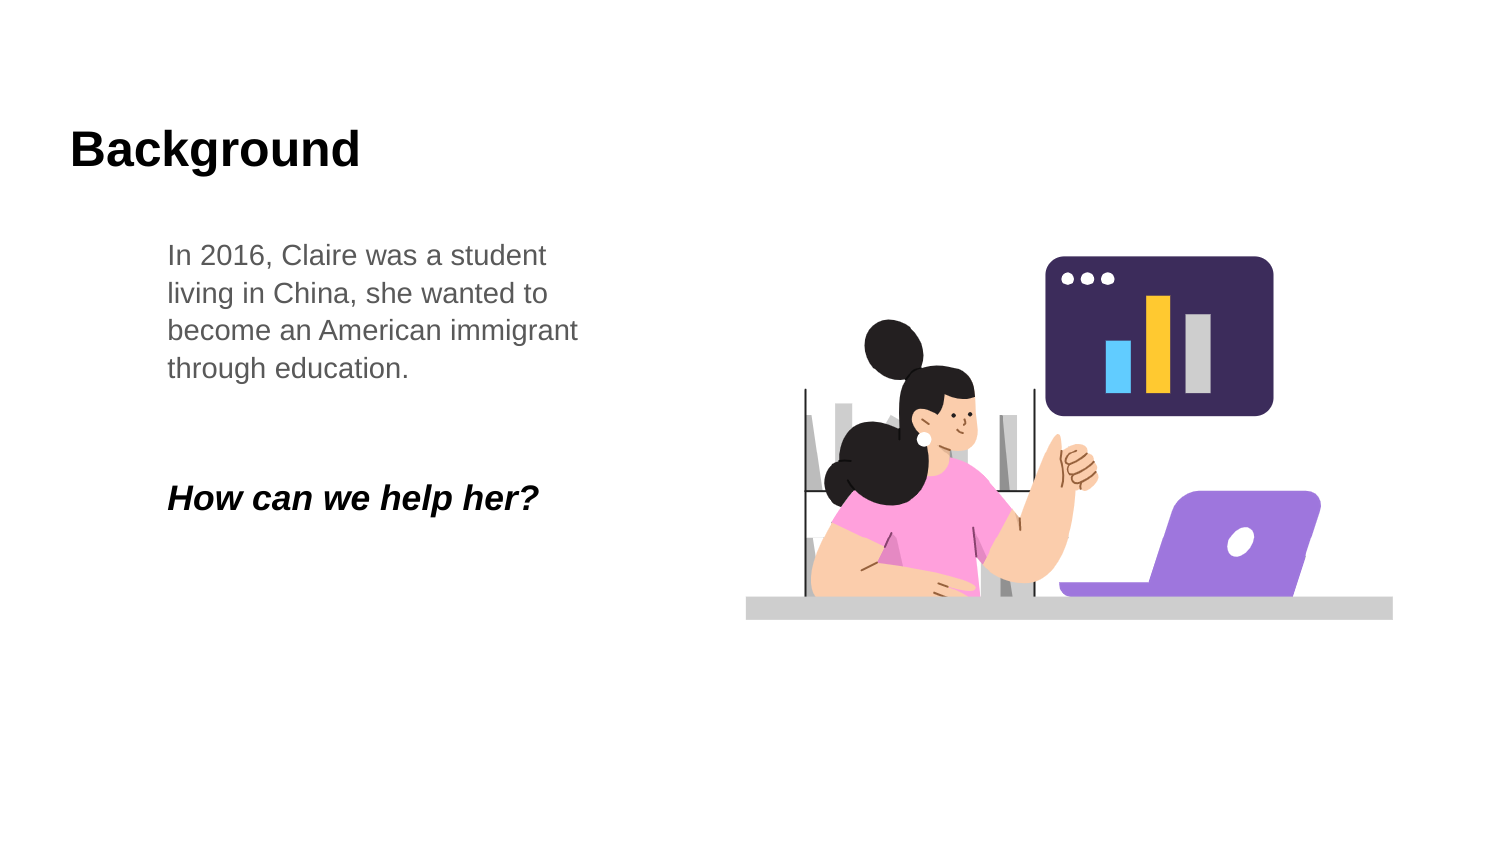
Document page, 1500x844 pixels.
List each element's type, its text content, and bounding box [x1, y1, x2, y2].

picture [674, 114, 1464, 707]
list In 2016, Claire was a student living in China, she wanted to become an American immigrant through education. How can we help her? [152, 218, 614, 741]
title Background [55, 67, 516, 192]
